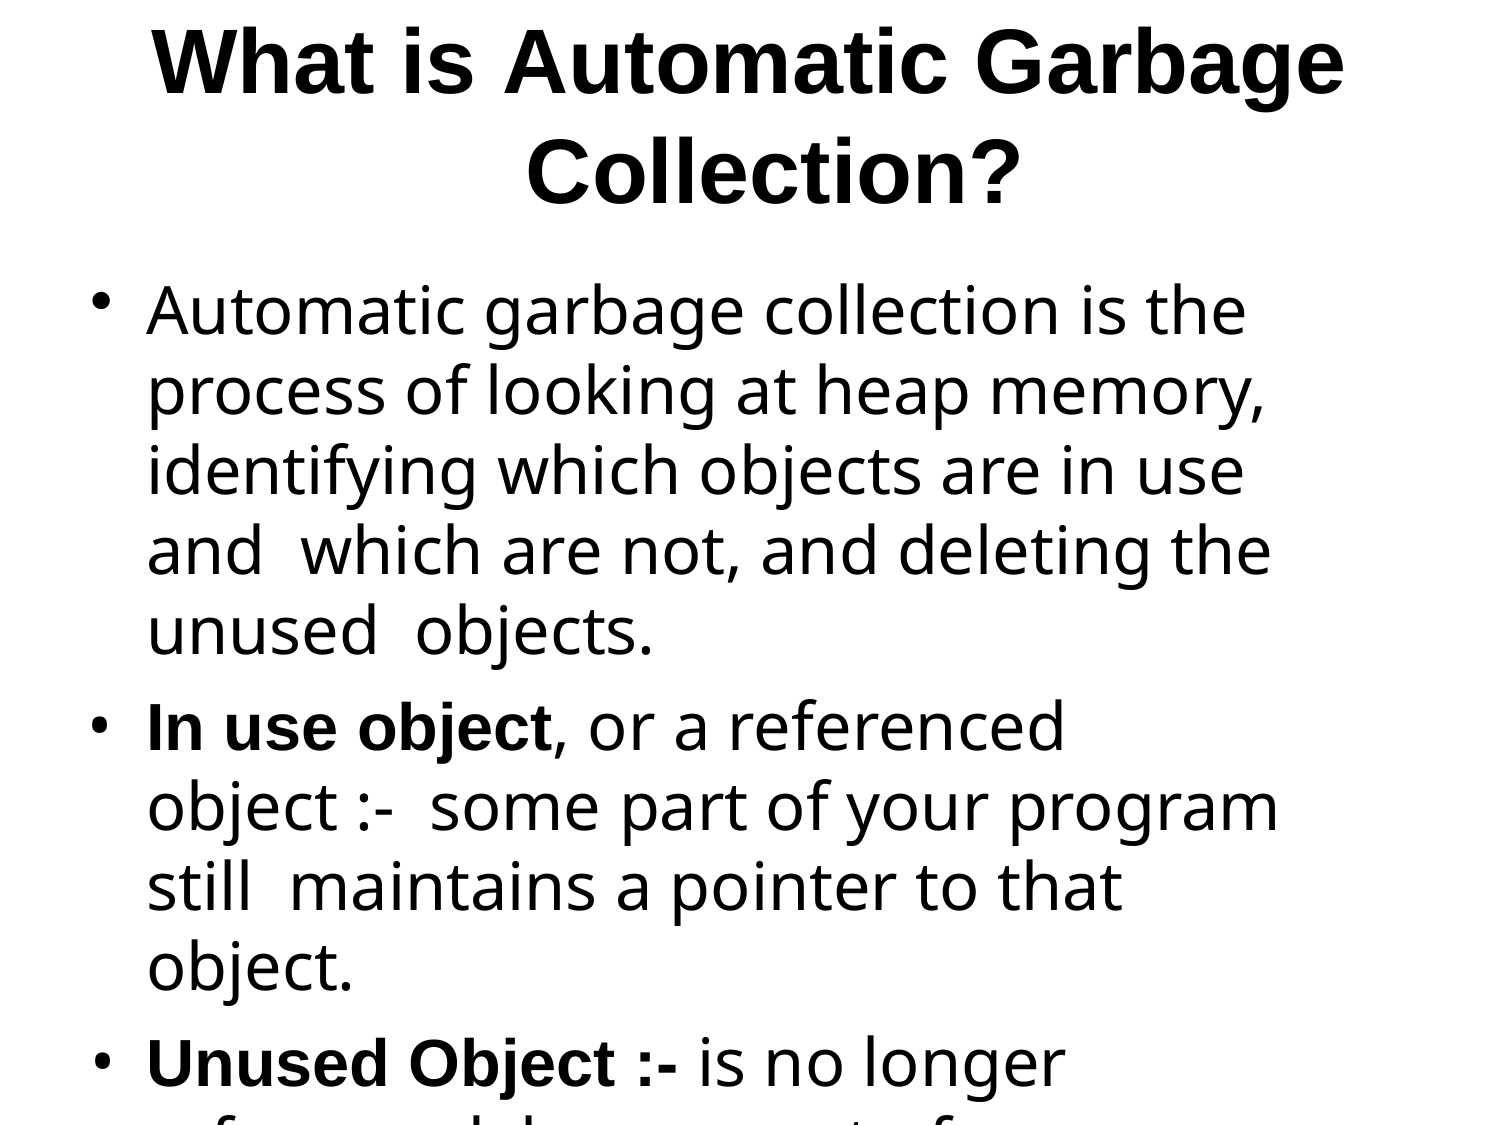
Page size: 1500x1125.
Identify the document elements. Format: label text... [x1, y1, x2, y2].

title What is Automatic Garbage Collection? [149, 0, 1351, 223]
text_box Automatic garbage collection is the process of looking at heap memory, identifying which objects are in use and which are not, and deleting the unused objects. In use object, or a referenced object :- some part of your program still maintains a pointer to that object. Unused Object :- is no longer referenced by any part of your program [87, 265, 1381, 1125]
